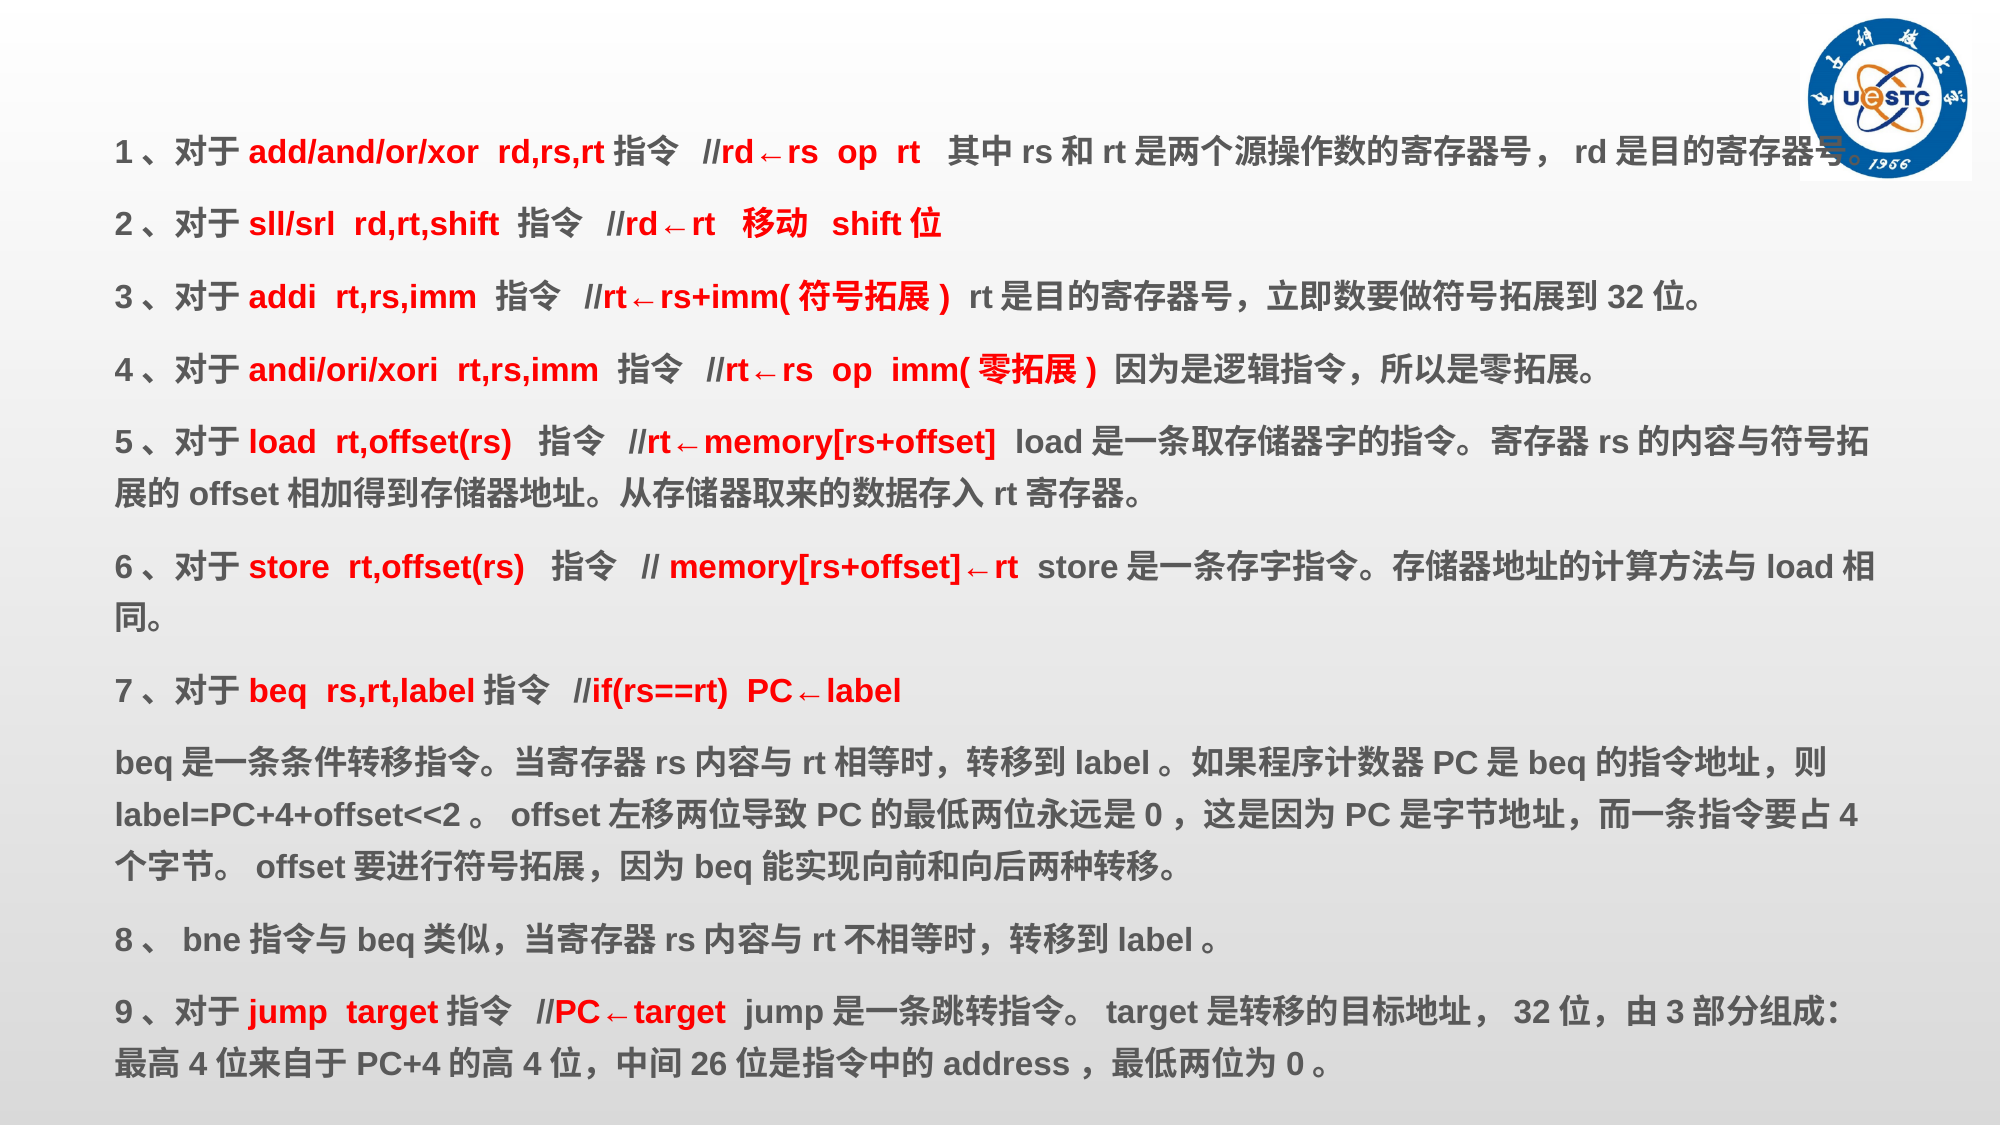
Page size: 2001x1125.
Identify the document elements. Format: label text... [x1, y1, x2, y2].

list 1、对于add/and/or/xor rd,rs,rt指令 //rd←rs op rt 其中rs和rt是两个源操作数的寄存器号，rd是目的寄存器号。 2、对于sll/srl rd,rt,shift 指令 //rd←rt 移动 shift位 3、对于addi rt,rs,imm 指令 //rt←rs+imm(符号拓展) rt是目的寄存器号，立即数要做符号拓展到32位。 4、对于andi/ori/xori rt,rs,imm 指令 //rt←rs op imm(零拓展) 因为是逻辑指令，所以是零拓展。 5、对于load rt,offset(rs) 指令 //rt←memory[rs+offset] load是一条取存储器字的指令。寄存器rs的内容与符号拓展的offset相加得到存储器地址。从存储器取来的数据存入rt寄存器。 6、对于store rt,offset(rs) 指令 // memory[rs+offset]←rt store是一条存字指令。存储器地址的计算方法与load相同。 7、对于beq rs,rt,label指令 //if(rs==rt) PC←label beq是一条条件转移指令。当寄存器rs内容与rt相等时，转移到label。如果程序计数器PC是beq的指令地址，则label=PC+4+offset<<2。offset左移两位导致PC的最低两位永远是0，这是因为PC是字节地址，而一条指令要占4个字节。offset要进行符号拓展，因为beq能实现向前和向后两种转移。 8、bne指令与beq类似，当寄存器rs内容与rt不相等时，转移到label。 9、对于jump target指令 //PC←target jump是一条跳转指令。target是转移的目标地址，32位，由3部分组成：最高4位来自于PC+4的高4位，中间26位是指令中的address，最低两位为0。 [99, 110, 1900, 1125]
picture [1800, 14, 1972, 181]
